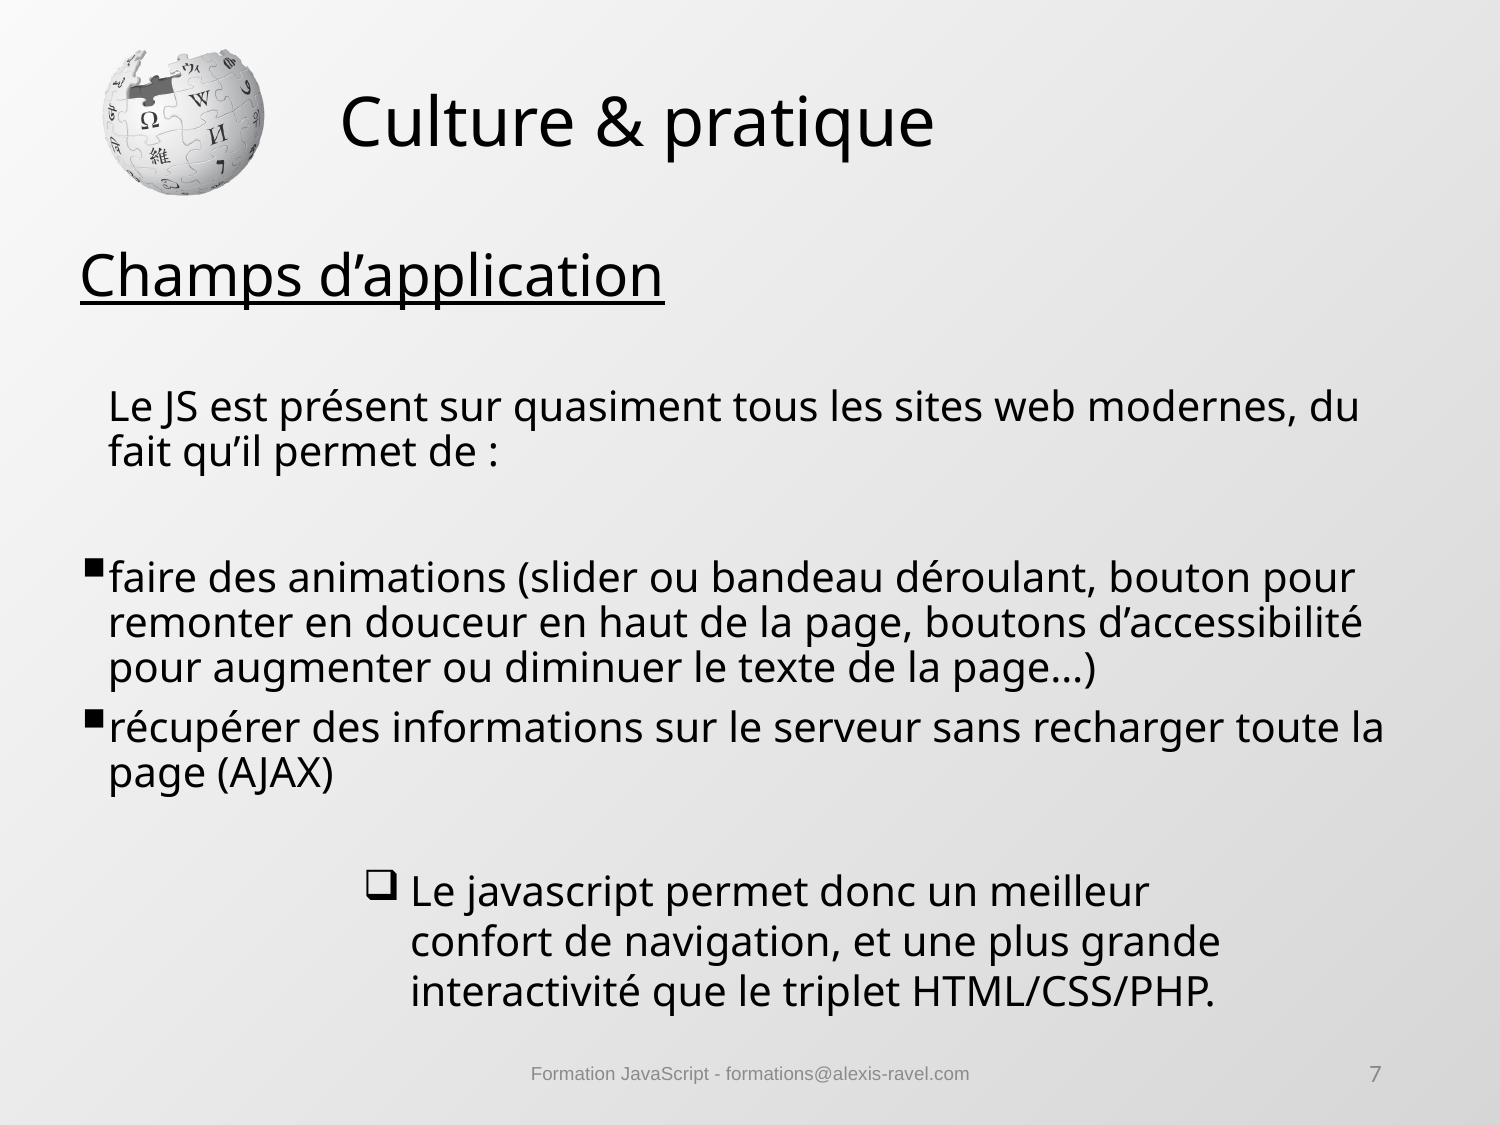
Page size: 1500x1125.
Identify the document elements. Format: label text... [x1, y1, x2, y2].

title Culture & pratique [324, 42, 1365, 172]
slide_number 7 [1059, 1042, 1397, 1103]
list Champs d’application Le JS est présent sur quasiment tous les sites web modernes, du fait qu’il permet de : faire des animations (slider ou bandeau déroulant, bouton pour remonter en douceur en haut de la page, boutons d’accessibilité pour augmenter ou diminuer le texte de la page…) récupérer des informations sur le serveur sans recharger toute la page (AJAX) [64, 172, 1415, 1059]
picture [100, 42, 265, 200]
footer Formation JavaScript - formations@alexis-ravel.com [496, 1042, 1004, 1103]
text_box Le javascript permet donc un meilleur confort de navigation, et une plus grande interactivité que le triplet HTML/CSS/PHP. [348, 857, 1270, 1023]
